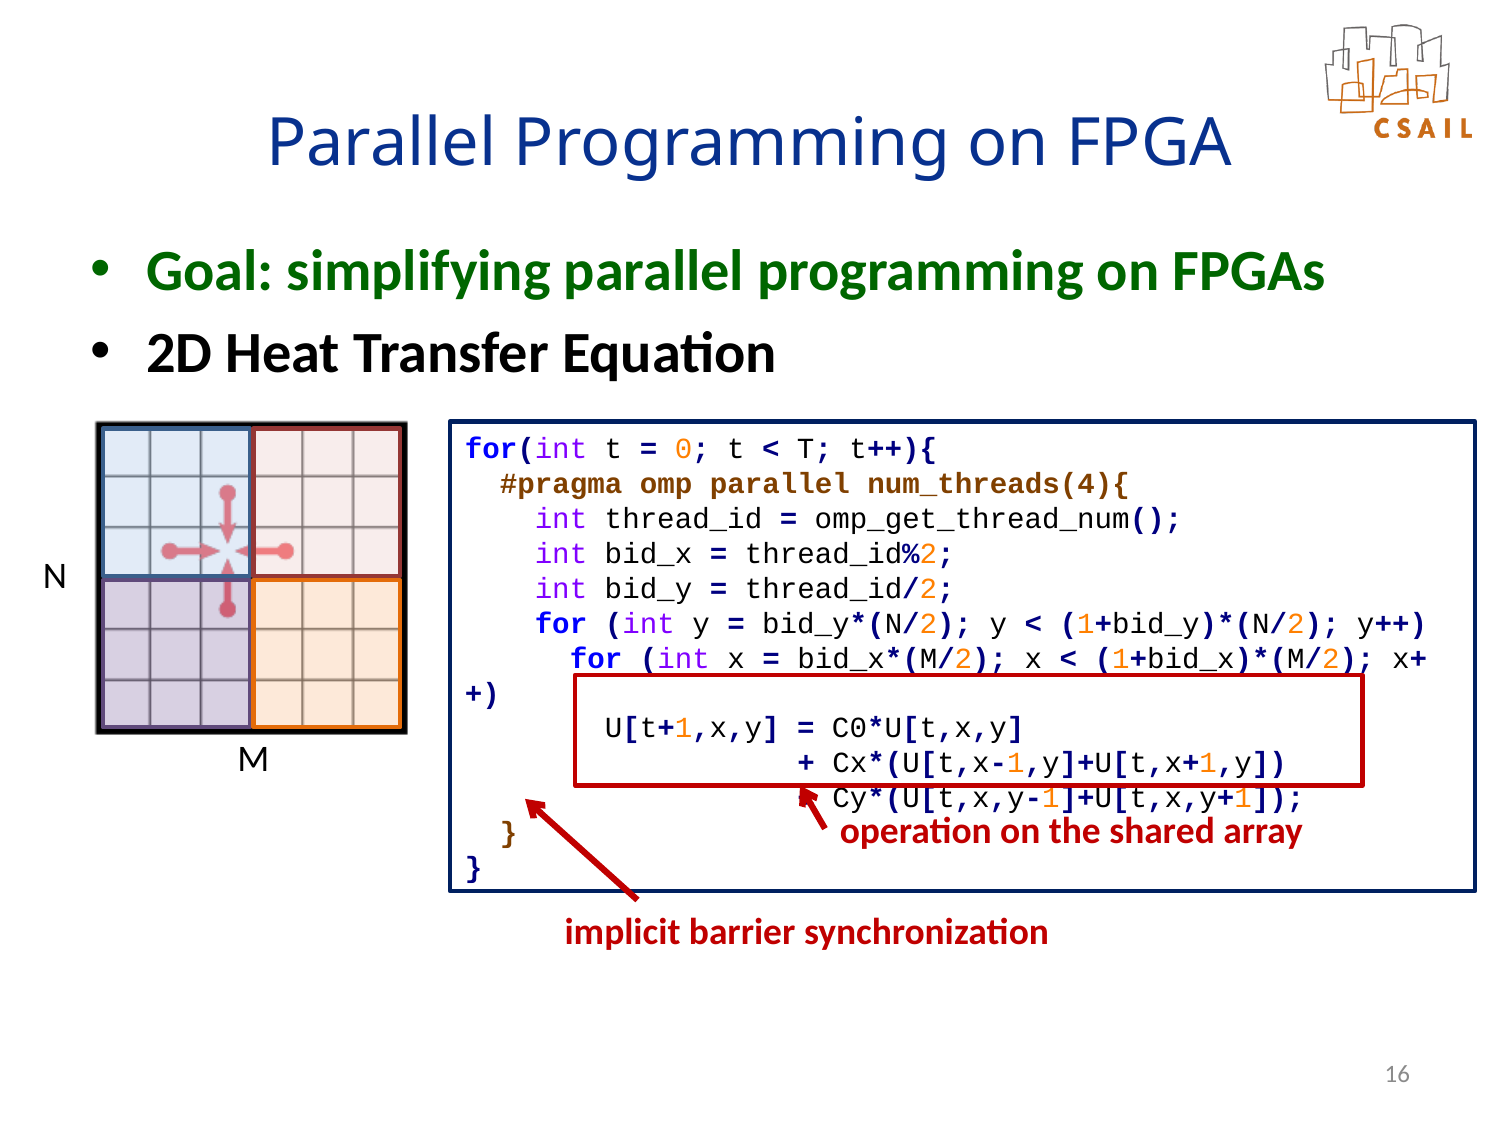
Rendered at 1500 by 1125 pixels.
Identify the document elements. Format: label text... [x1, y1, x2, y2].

text_box [573, 673, 1365, 788]
list Goal: simplifying parallel programming on FPGAs 2D Heat Transfer Equation [75, 224, 1475, 900]
text_box operation on the shared array [825, 798, 1325, 859]
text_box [524, 798, 638, 901]
text_box implicit barrier synchronization [549, 899, 1213, 960]
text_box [102, 428, 401, 728]
text_box M [222, 758, 278, 787]
title Parallel Programming on FPGA [75, 45, 1425, 224]
slide_number 16 [1074, 1042, 1425, 1103]
text_box for(int t = 0; t < T; t++){ #pragma omp parallel num_threads(4){ int thread_id = omp_get_thread_num(); int bid_x = thread_id%2; int bid_y = thread_id/2; for (int y = bid_y*(N/2); y < (1+bid_y)*(N/2); y++) for (int x = bid_x*(M/2); x < (1+bid_x)*(M/2); x++) U[t+1,x,y] = C0*U[t,x,y] + Cx*(U[t,x-1,y]+U[t,x+1,y]) + Cy*(U[t,x,y-1]+U[t,x,y+1]); } } [450, 421, 1475, 891]
picture [1324, 24, 1472, 138]
picture [77, 404, 423, 749]
text_box N [28, 544, 72, 604]
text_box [799, 785, 826, 830]
